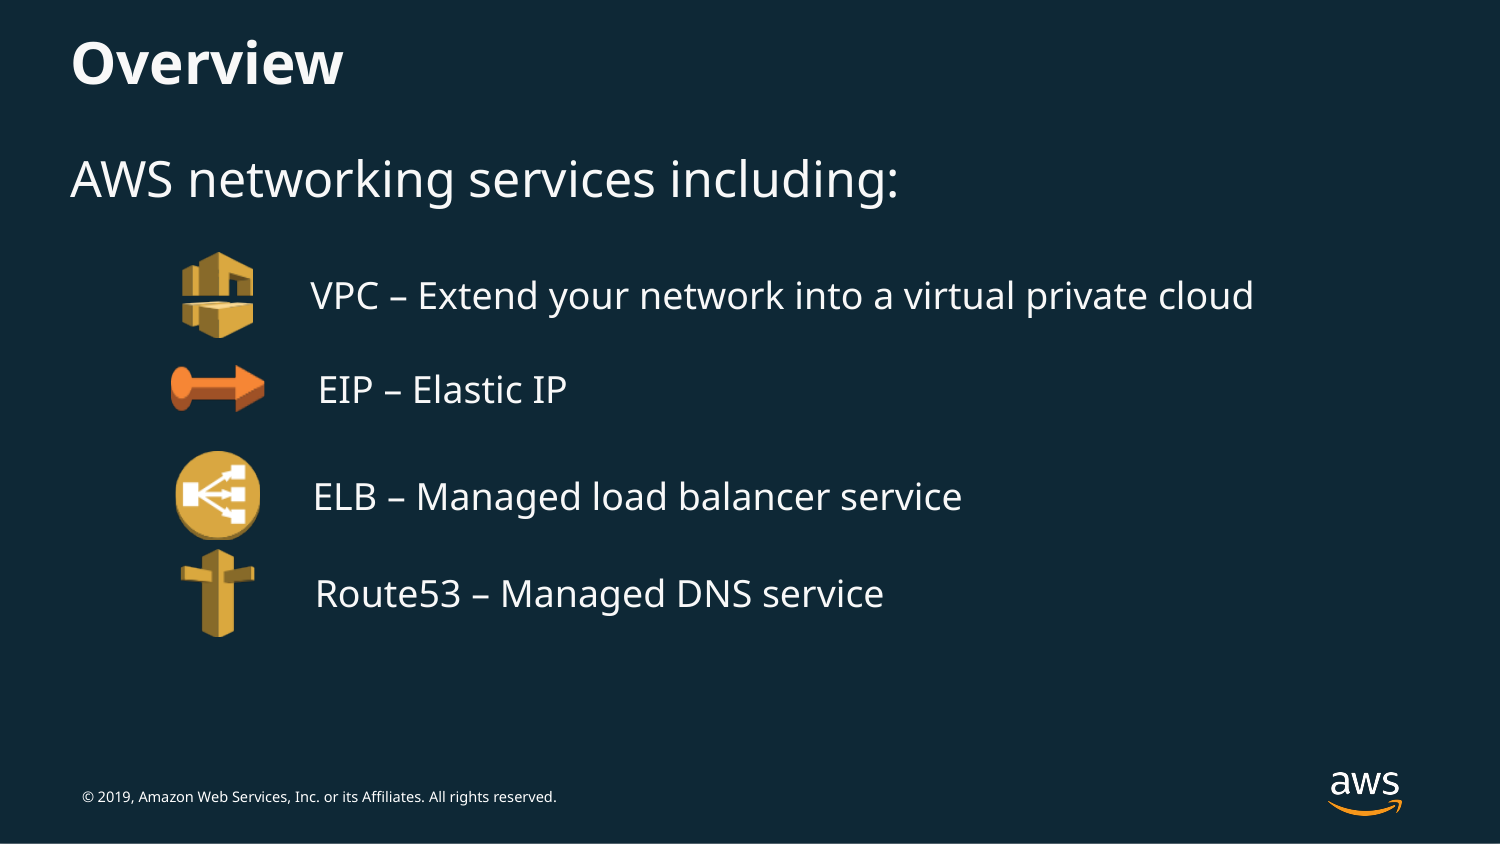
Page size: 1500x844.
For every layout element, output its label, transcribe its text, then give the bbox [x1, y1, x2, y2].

title Overview [55, 18, 1402, 109]
text_box ELB – Managed load balancer service [297, 465, 979, 526]
text_box EIP – Elastic IP [302, 358, 583, 418]
picture [1328, 772, 1402, 816]
picture [180, 548, 255, 637]
picture [175, 451, 261, 540]
list AWS networking services including: [55, 139, 1402, 228]
picture [170, 365, 265, 412]
picture [182, 252, 254, 338]
text_box Route53 – Managed DNS service [300, 562, 901, 623]
text_box VPC – Extend your network into a virtual private cloud [295, 264, 1271, 325]
